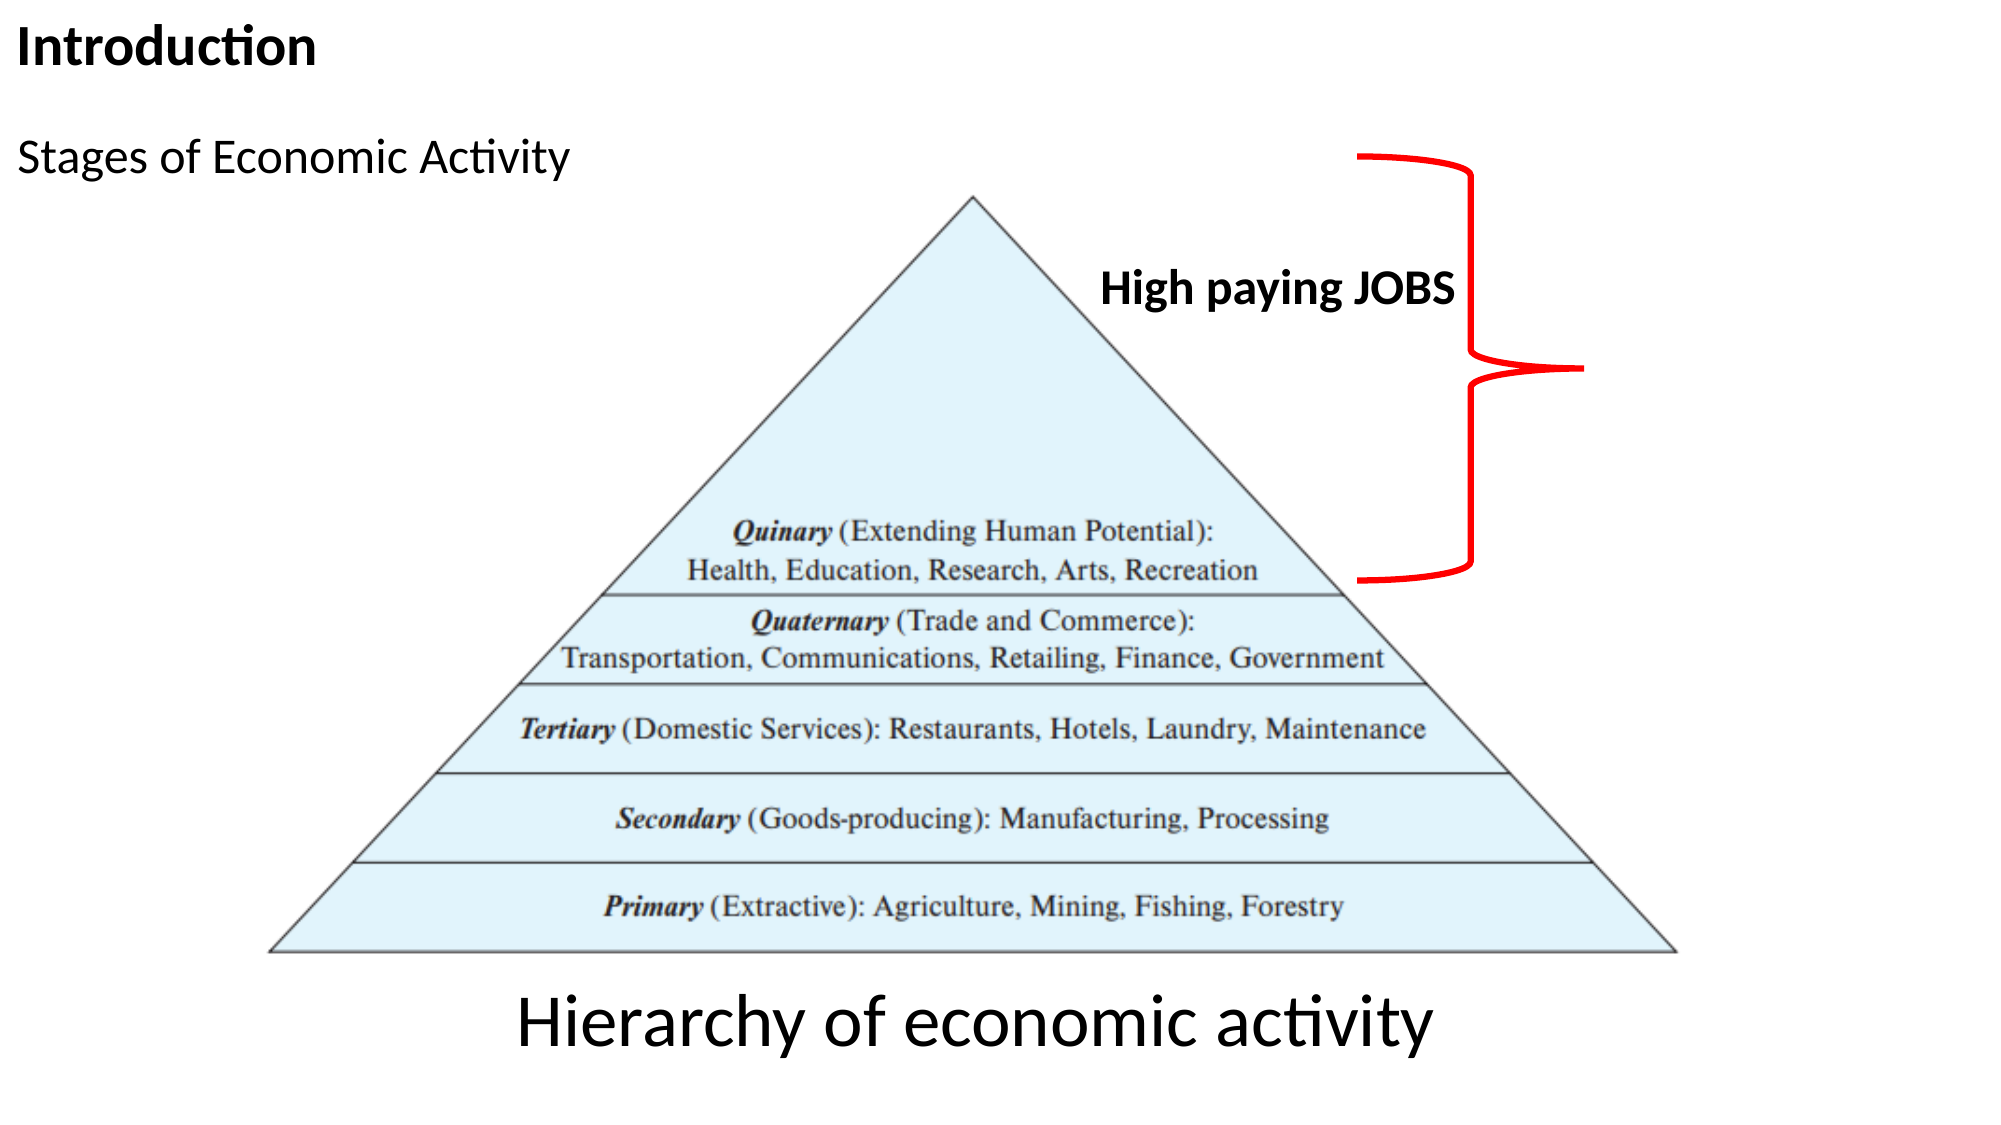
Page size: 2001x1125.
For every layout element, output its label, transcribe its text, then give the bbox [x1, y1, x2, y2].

text_box Hierarchy of economic activity [501, 965, 1451, 1070]
text_box Introduction [2, 0, 334, 85]
text_box Stages of Economic Activity [2, 116, 586, 192]
text_box [1357, 155, 1472, 192]
picture [243, 192, 1710, 965]
